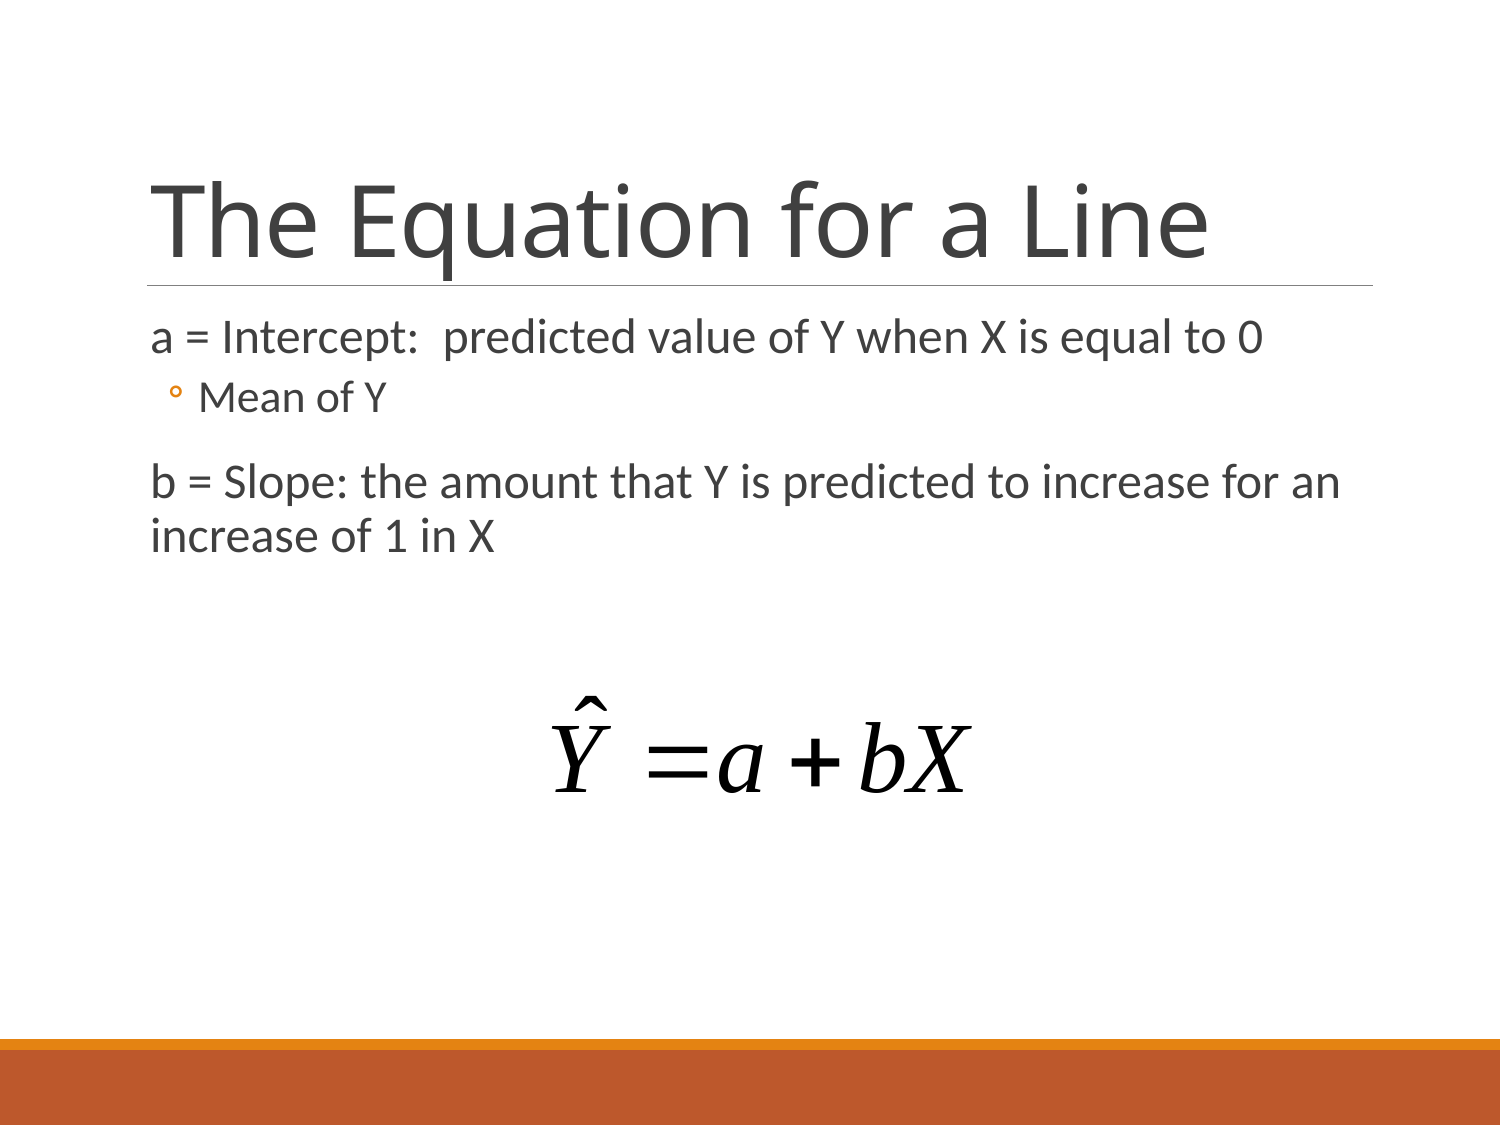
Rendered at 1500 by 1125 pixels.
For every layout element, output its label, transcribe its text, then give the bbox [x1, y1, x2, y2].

list a = Intercept: predicted value of Y when X is equal to 0 Mean of Y b = Slope: the amount that Y is predicted to increase for an increase of 1 in X [135, 302, 1373, 963]
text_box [536, 674, 1001, 819]
title The Equation for a Line [135, 47, 1373, 285]
